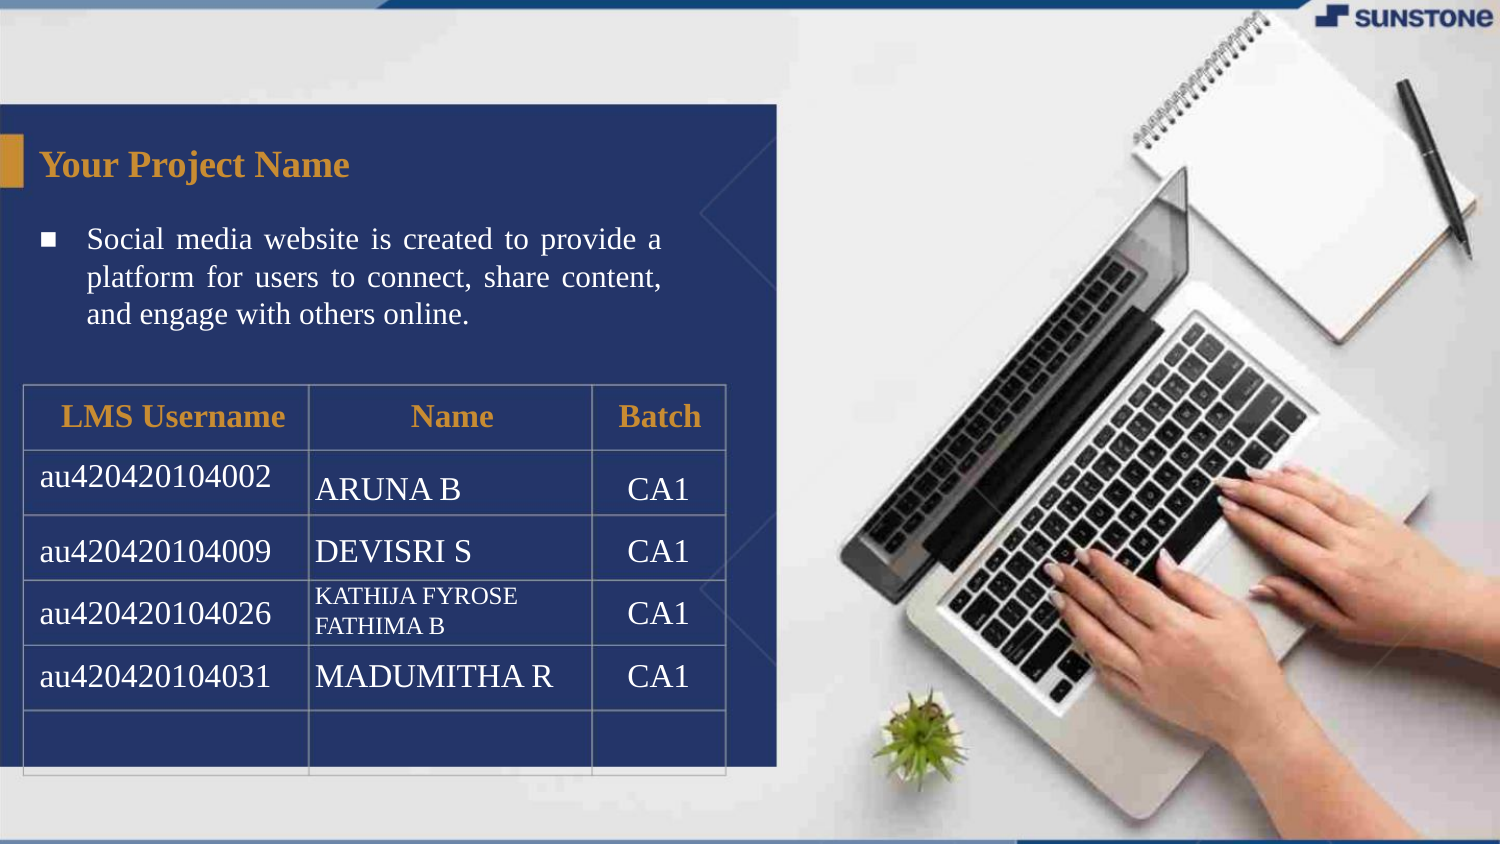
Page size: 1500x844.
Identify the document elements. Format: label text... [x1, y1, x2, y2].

text_box ▪ [38, 220, 74, 254]
text_box MADUMITHA R [313, 646, 600, 702]
text_box CA1 [612, 459, 713, 514]
text_box DEVISRI S [313, 521, 563, 571]
text_box au420420104002 [24, 446, 300, 502]
text_box Batch [618, 401, 725, 435]
text_box Name [410, 401, 516, 435]
text_box ARUNA B [300, 459, 550, 514]
text_box [0, 0, 1500, 844]
text_box Social media website is created to provide a platform for users to connect, share content, and engage with others online. [86, 218, 663, 331]
text_box CA1 [612, 584, 713, 639]
text_box Your Project Name [38, 135, 371, 186]
text_box KATHIJA FYROSE FATHIMA B [299, 571, 613, 647]
text_box CA1 [612, 521, 713, 577]
text_box CA1 [612, 646, 713, 702]
text_box au420420104031 [24, 646, 313, 702]
text_box au420420104026 [24, 584, 313, 639]
text_box LMS Username [61, 401, 297, 435]
text_box au420420104009 [24, 521, 313, 577]
